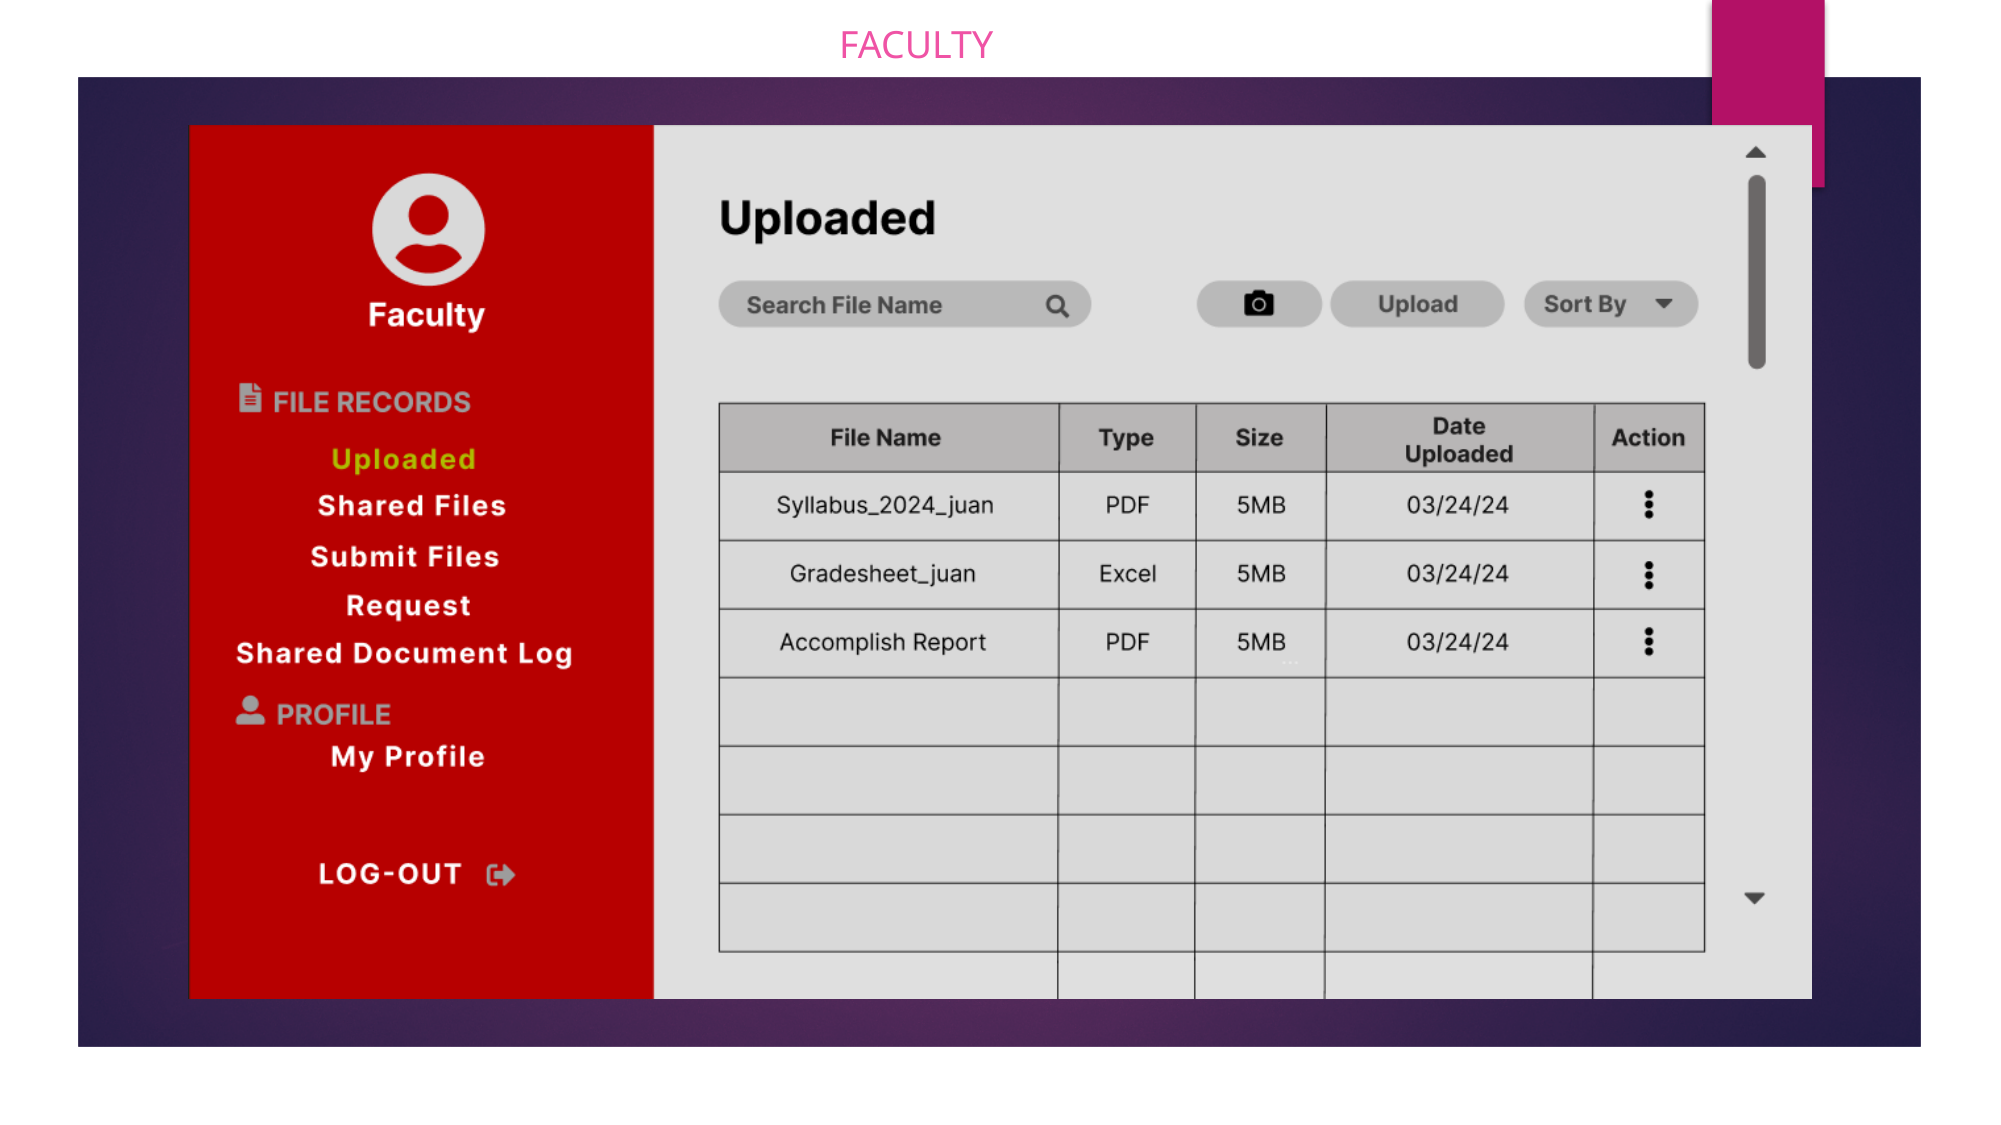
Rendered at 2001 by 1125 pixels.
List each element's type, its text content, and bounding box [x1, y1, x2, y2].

subtitle faculty [814, 13, 2000, 75]
picture [187, 125, 1813, 1000]
